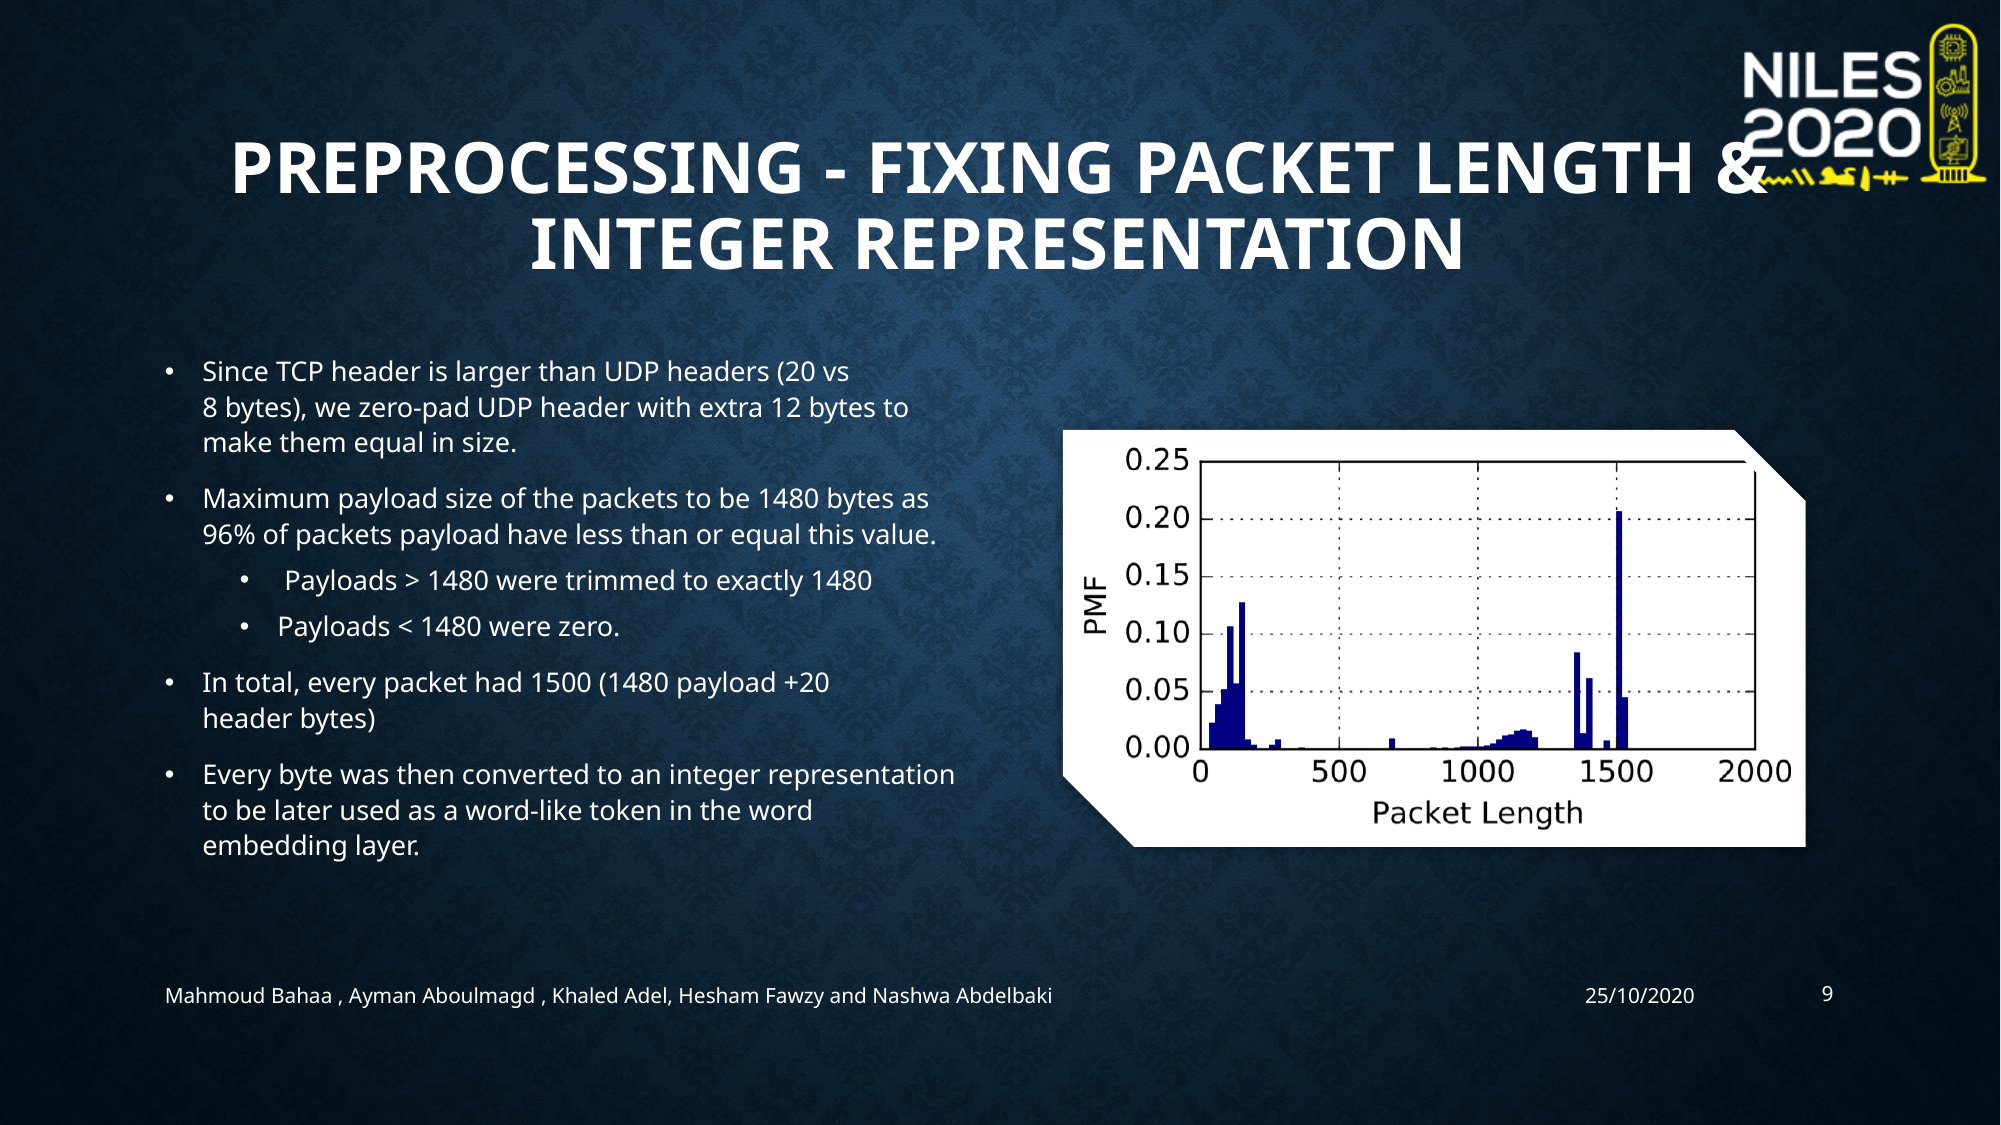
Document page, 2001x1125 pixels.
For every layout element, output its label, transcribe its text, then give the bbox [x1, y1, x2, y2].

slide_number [1259, 965, 1710, 1025]
picture [1718, 19, 2001, 191]
picture [1069, 436, 1799, 841]
footer Mahmoud Bahaa , Ayman Aboulmagd , Khaled Adel, Hesham Fawzy and Nashwa Abdelbaki [149, 965, 1245, 1025]
slide_number 9 [1724, 965, 1849, 1025]
title Preprocessing - Fixing packet length & Integer Representation [149, 99, 1849, 318]
list Since TCP header is larger than UDP headers (20 vs 8 bytes), we zero-pad UDP header with extra 12 bytes to make them equal in size. Maximum payload size of the packets to be 1480 bytes as 96% of packets payload have less than or equal this value. Payloads > 1480 were trimmed to exactly 1480 Payloads < 1480 were zero. In total, every packet had 1500 (1480 payload +20 header bytes) Every byte was then converted to an integer representation to be later used as a word-like token in the word embedding layer. [149, 343, 973, 950]
